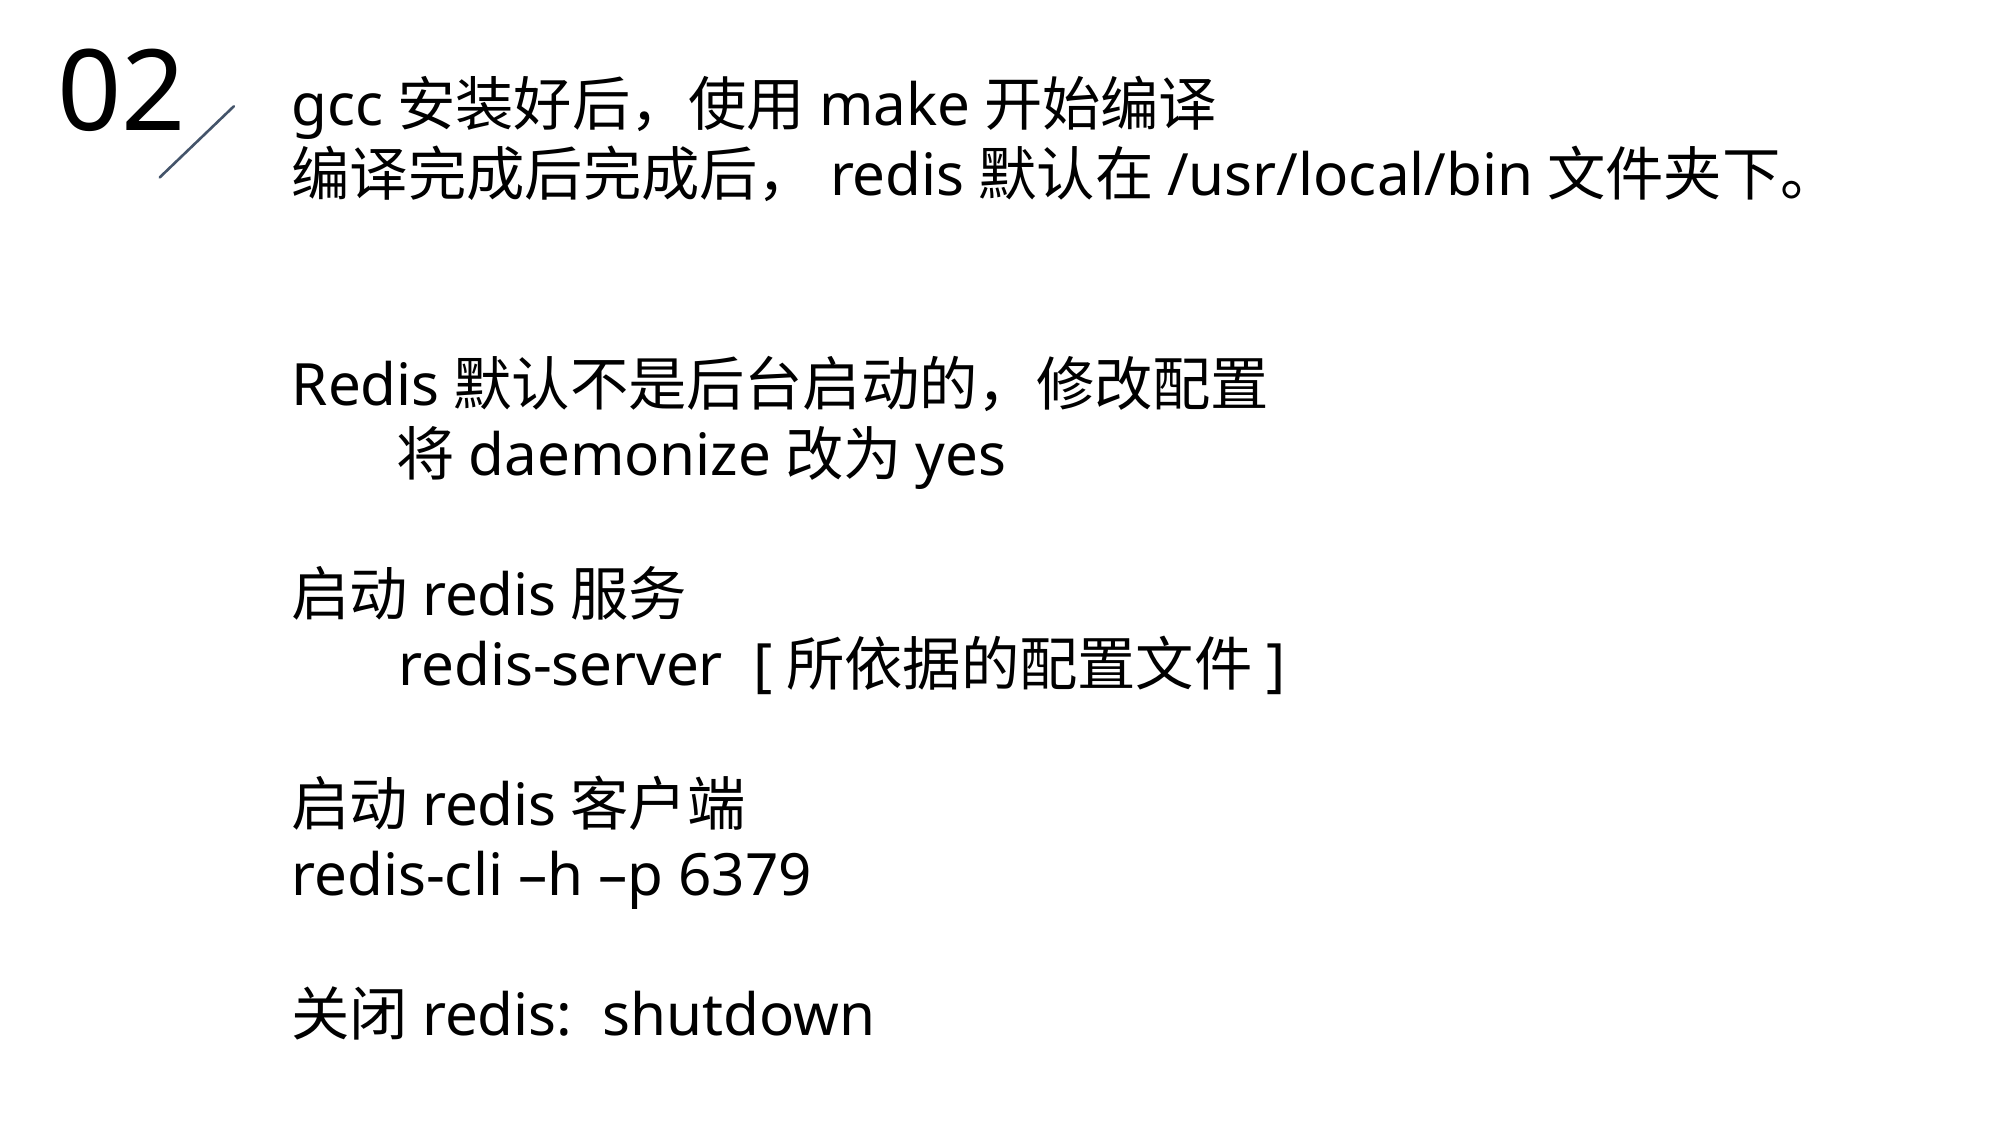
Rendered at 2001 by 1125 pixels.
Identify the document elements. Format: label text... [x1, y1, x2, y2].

text_box 02 [42, 10, 214, 161]
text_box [159, 106, 234, 178]
text_box gcc安装好后，使用make开始编译 编译完成后完成后，redis默认在/usr/local/bin文件夹下。 Redis默认不是后台启动的，修改配置 将daemonize改为yes 启动redis服务 redis-server [所依据的配置文件] 启动redis客户端 redis-cli –h –p 6379 关闭redis: shutdown [277, 60, 1854, 1055]
